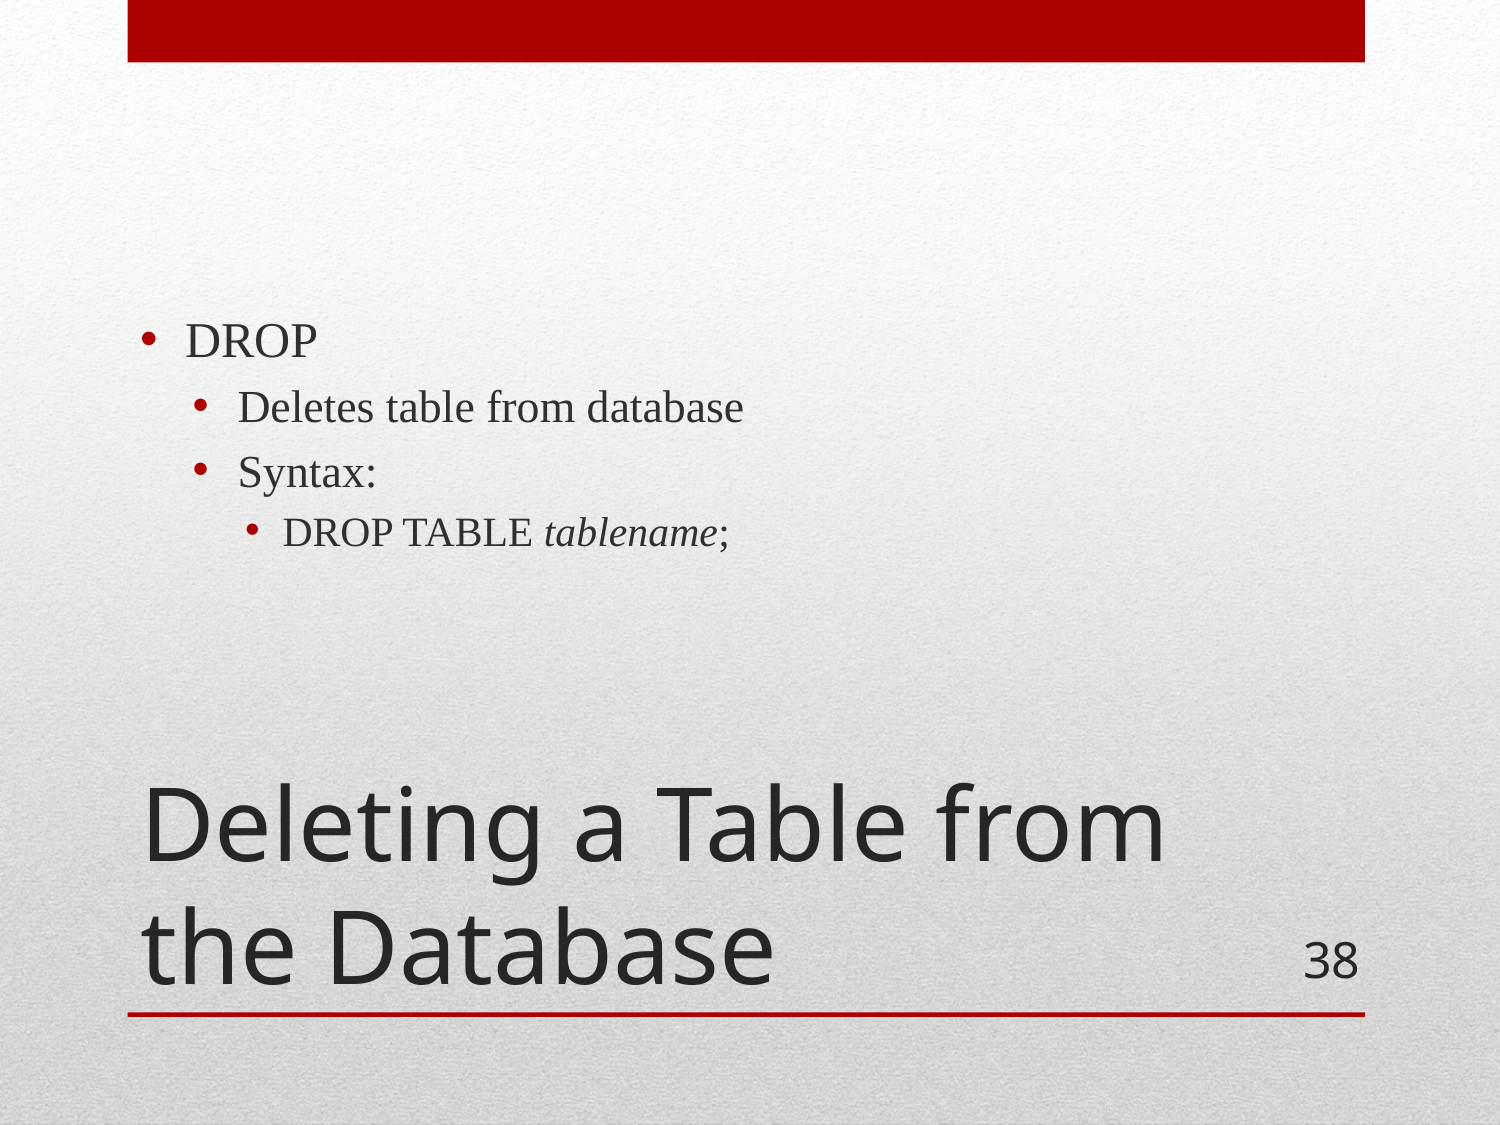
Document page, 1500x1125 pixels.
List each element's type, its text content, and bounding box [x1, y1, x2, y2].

title Deleting a Table from the Database [125, 750, 1238, 1013]
slide_number 38 [1250, 933, 1375, 993]
list DROP Deletes table from database Syntax: DROP TABLE tablename; [125, 112, 1363, 750]
